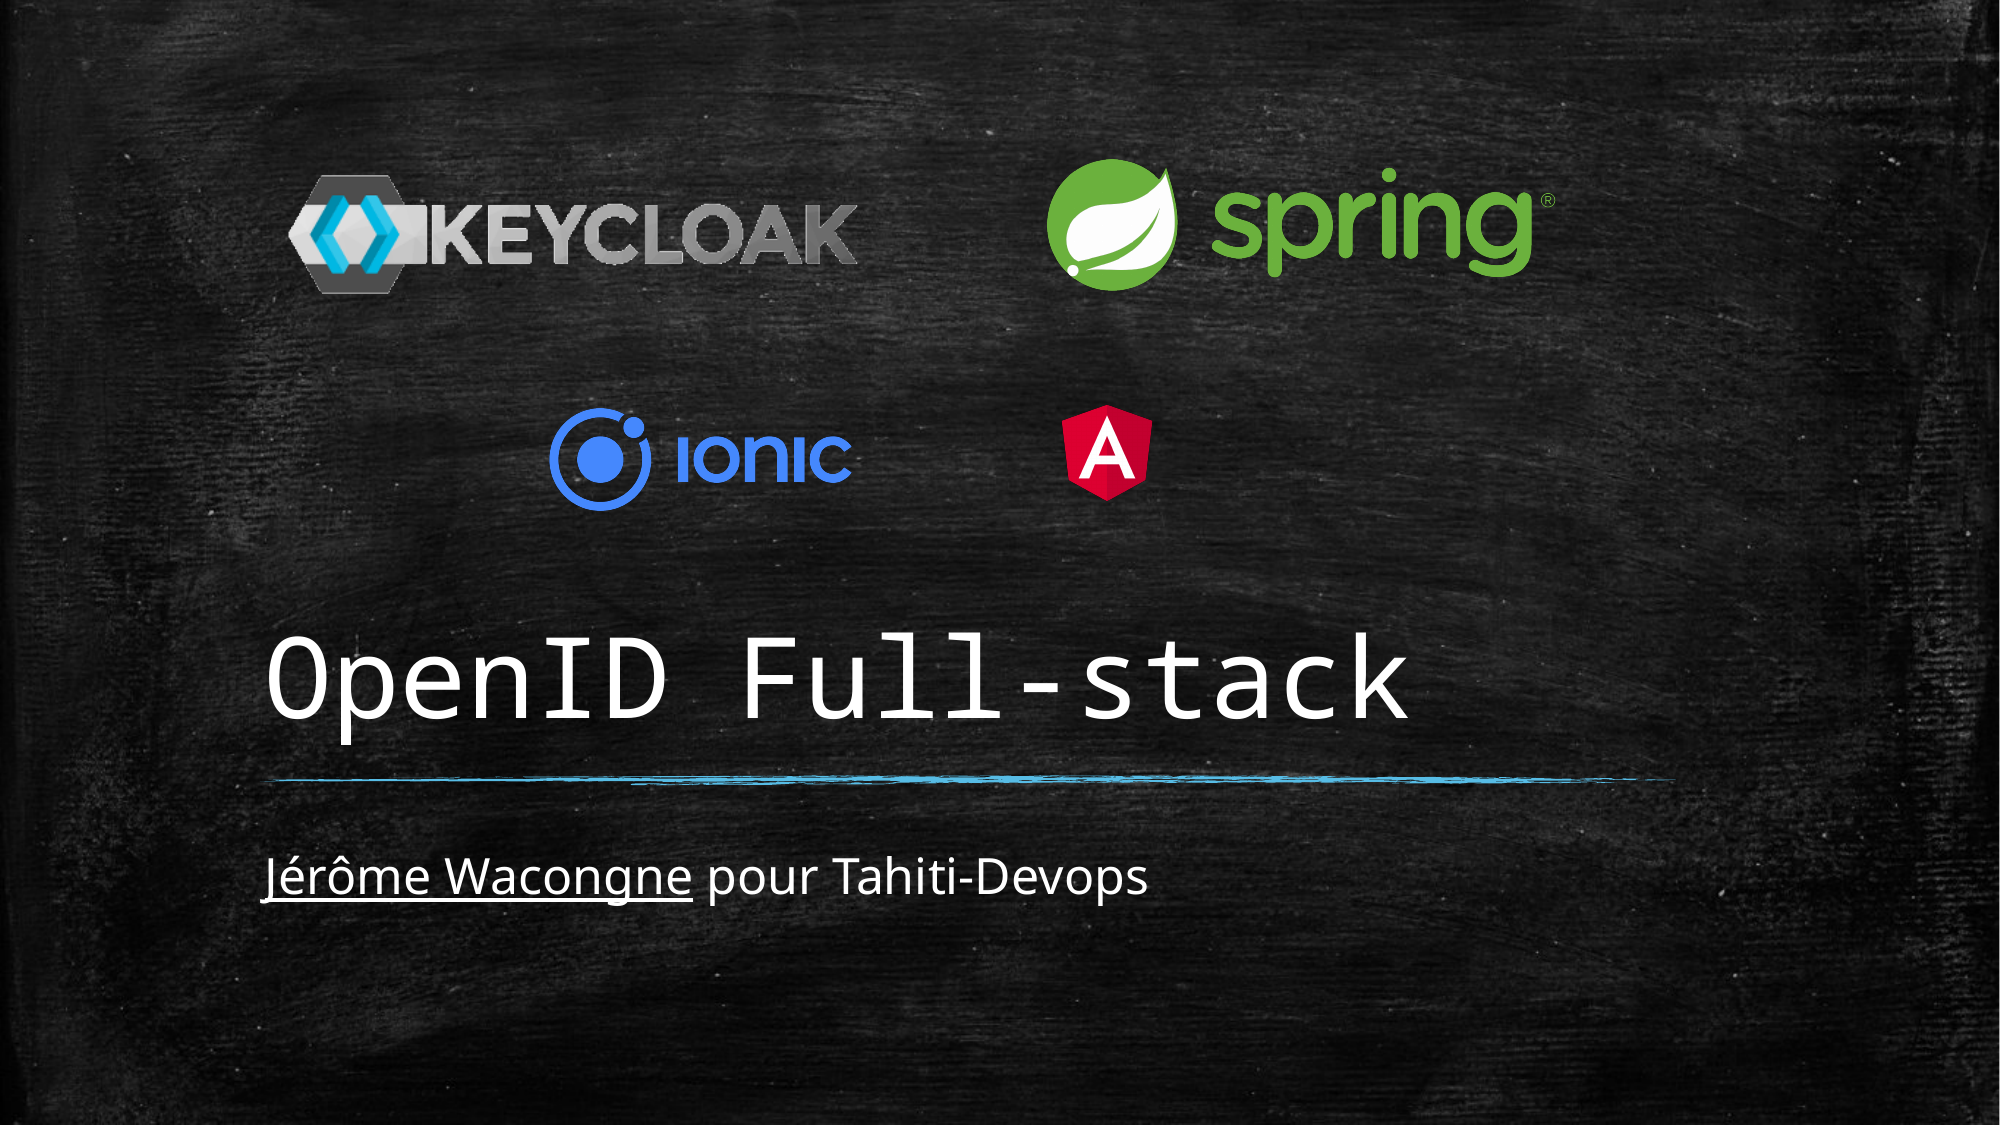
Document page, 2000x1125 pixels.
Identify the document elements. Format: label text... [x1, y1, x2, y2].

picture [1046, 159, 1556, 291]
picture [1046, 390, 1168, 511]
picture [279, 159, 881, 305]
picture [549, 408, 852, 511]
title OpenID Full-stack [249, 312, 1750, 750]
subtitle Jérôme Wacongne pour Tahiti-Devops [249, 837, 1750, 1013]
